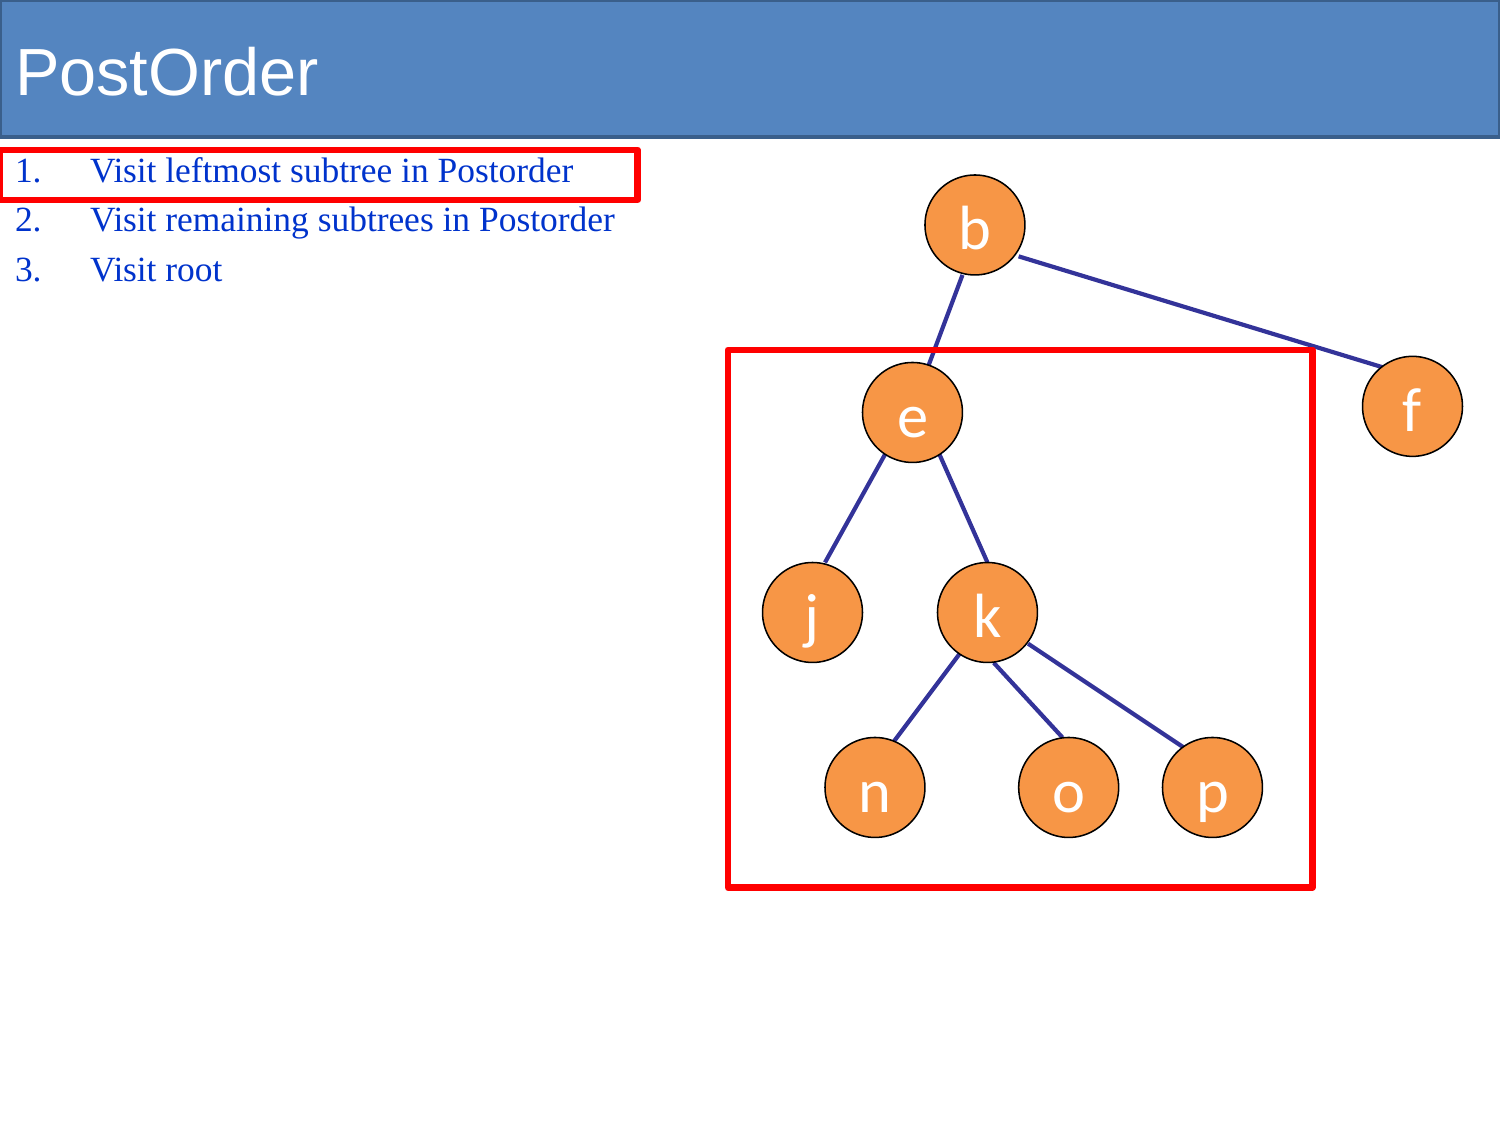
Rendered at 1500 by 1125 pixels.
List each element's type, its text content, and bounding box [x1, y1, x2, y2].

text_box [0, 148, 640, 202]
text_box [726, 348, 1314, 890]
list Visit leftmost subtree in Postorder Visit remaining subtrees in Postorder Visit root [0, 139, 1500, 225]
text_box f [1362, 356, 1463, 457]
text_box b [924, 174, 1025, 275]
title PostOrder [0, 0, 1500, 138]
